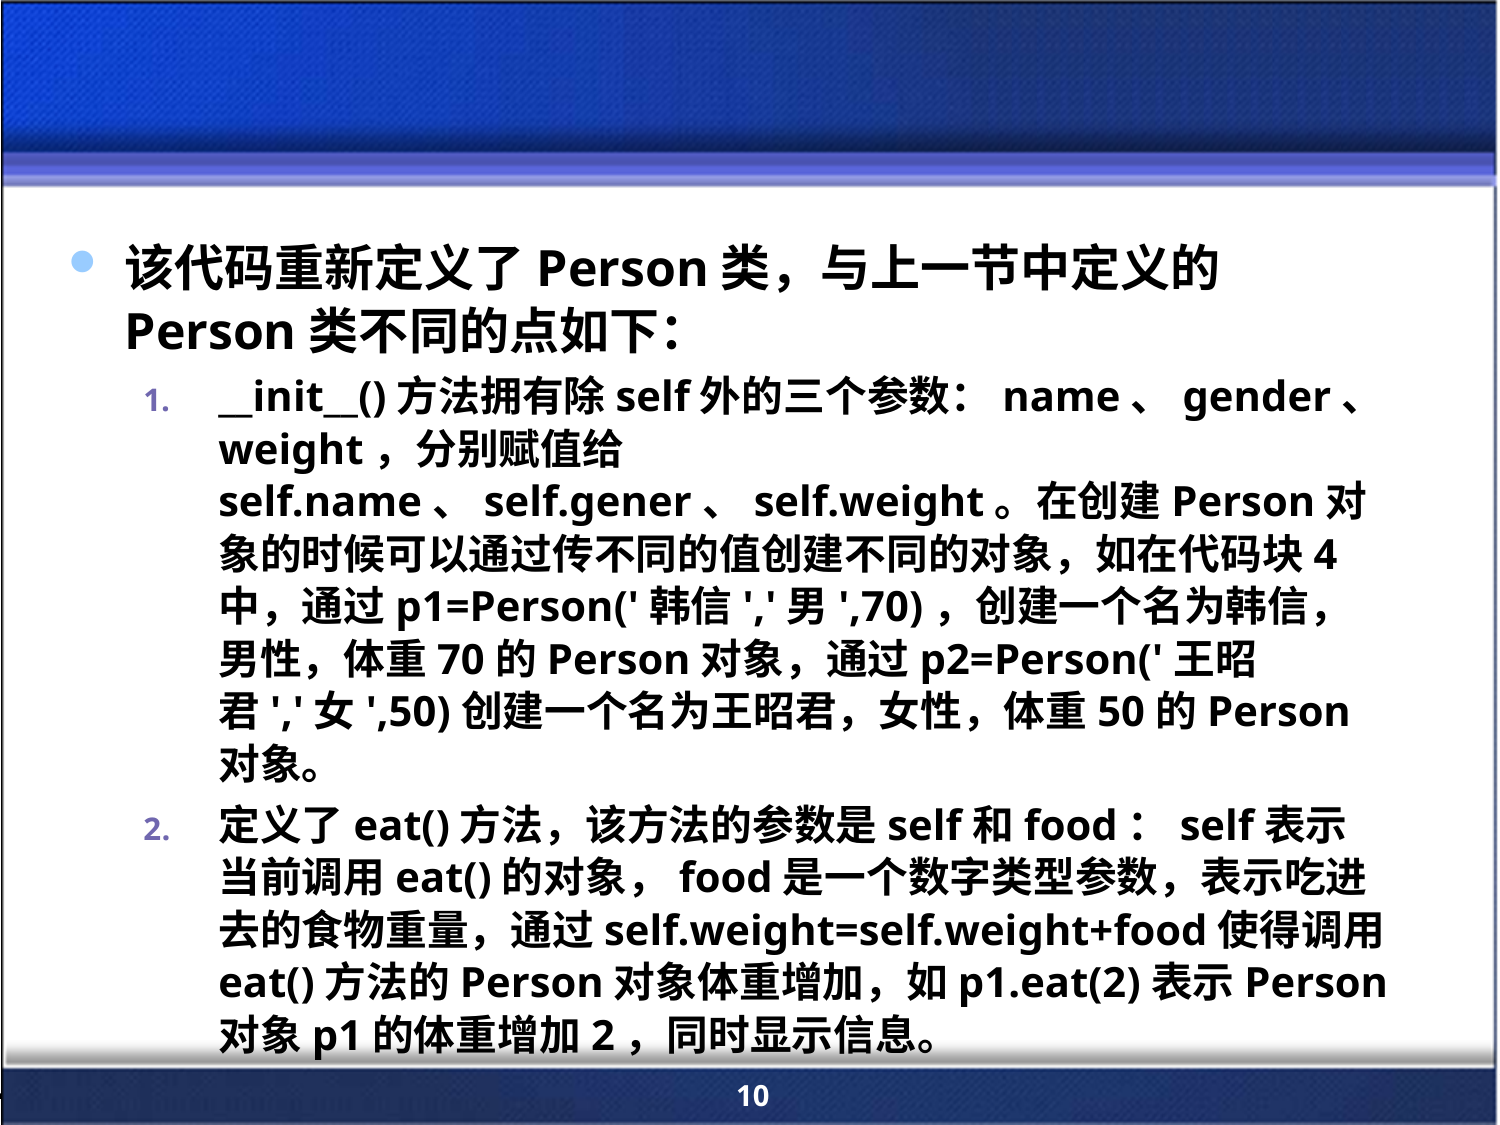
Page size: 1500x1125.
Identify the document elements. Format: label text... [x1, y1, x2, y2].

picture [1, 0, 1499, 1125]
list 该代码重新定义了Person类，与上一节中定义的Person类不同的点如下： __init__()方法拥有除self外的三个参数：name、gender、weight，分别赋值给self.name、self.gener、self.weight。在创建Person对象的时候可以通过传不同的值创建不同的对象，如在代码块4中，通过p1=Person('韩信','男',70)，创建一个名为韩信，男性，体重70的Person对象，通过p2=Person('王昭君','女',50)创建一个名为王昭君，女性，体重50的Person对象。 定义了eat()方法，该方法的参数是self和food：self表示当前调用eat()的对象，food是一个数字类型参数，表示吃进去的食物重量，通过self.weight=self.weight+food使得调用eat()方法的Person对象体重增加，如p1.eat(2)表示Person对象p1的体重增加2，同时显示信息。 [53, 226, 1404, 1032]
slide_number 10 [672, 1074, 834, 1125]
